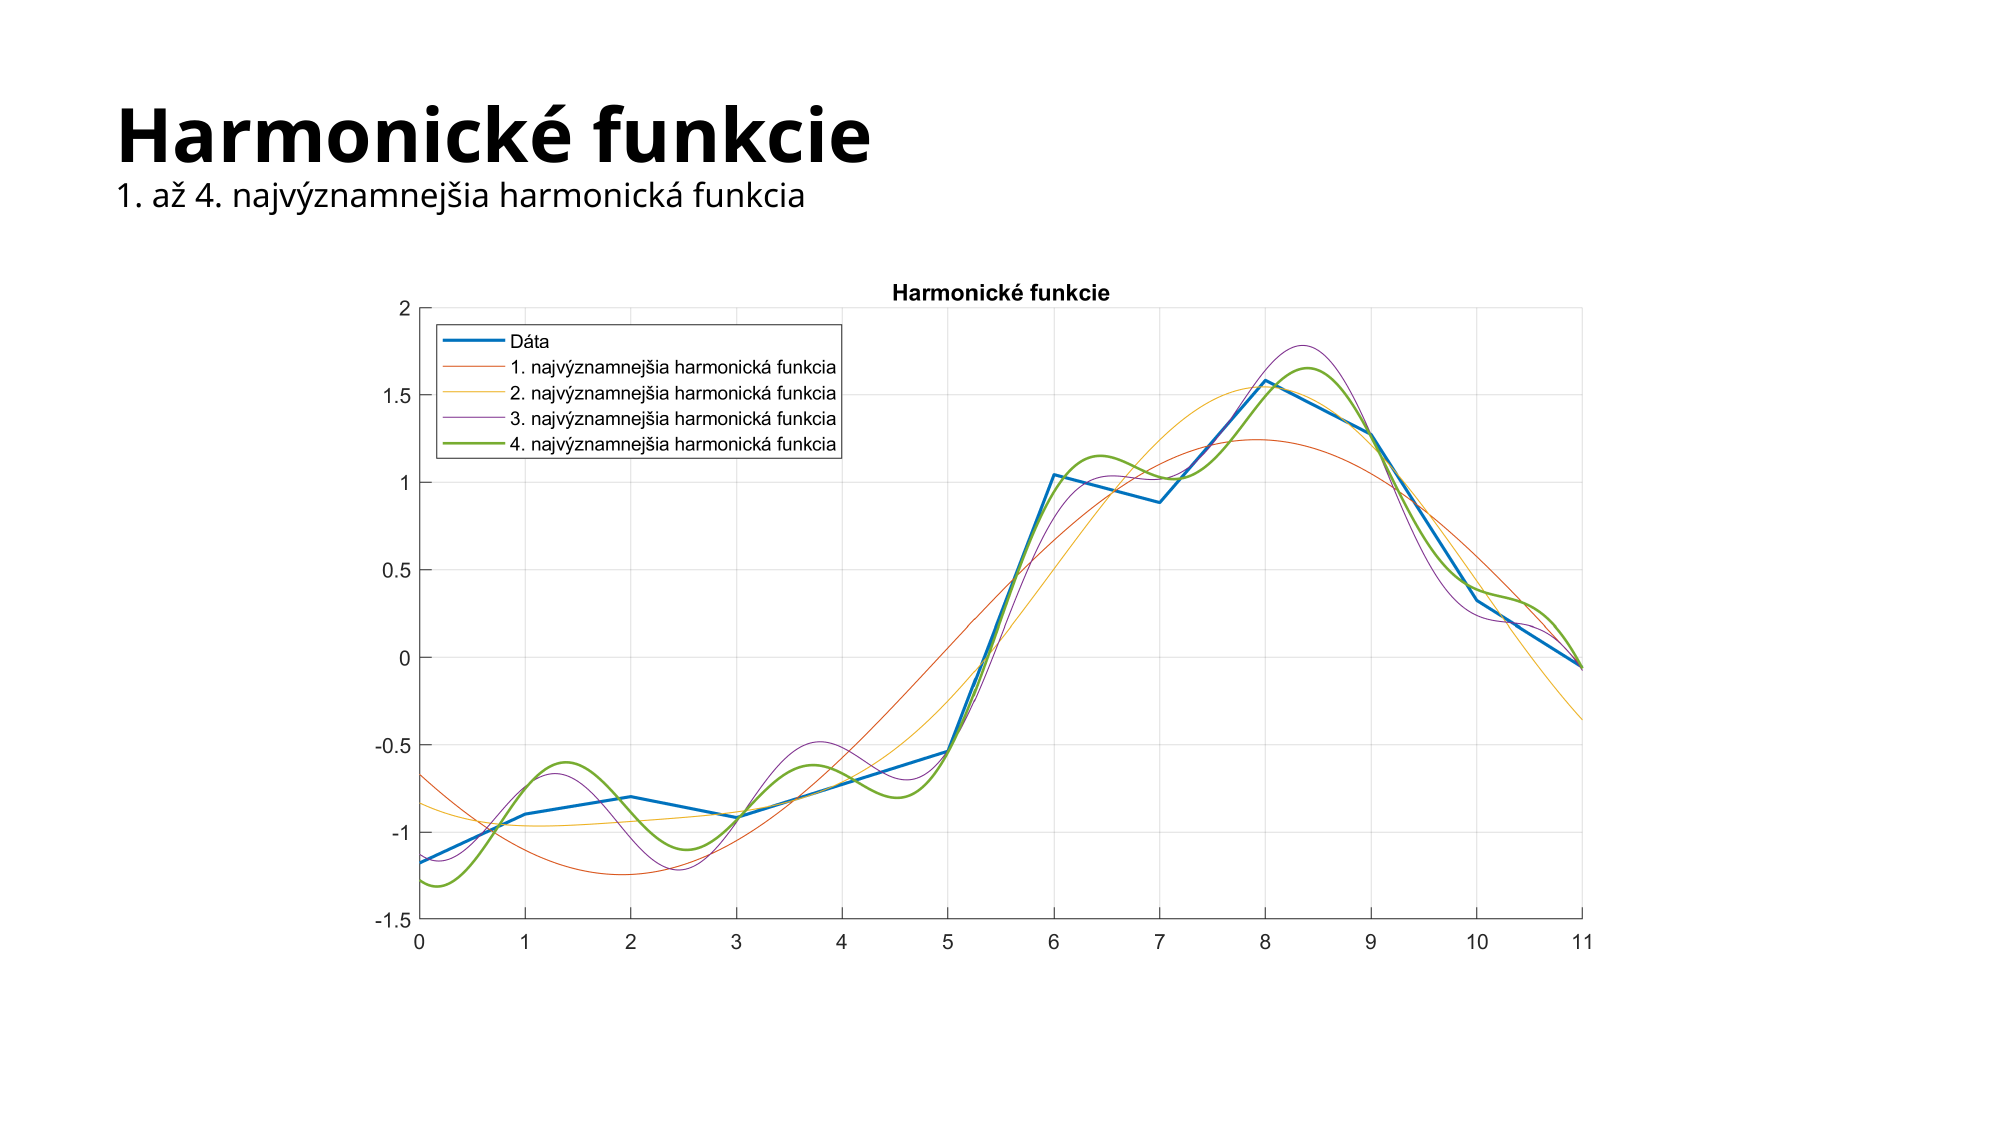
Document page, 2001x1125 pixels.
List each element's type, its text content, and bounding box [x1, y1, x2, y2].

title Harmonické funkcie 1. až 4. najvýznamnejšia harmonická funkcia [100, 90, 1849, 276]
picture [224, 251, 1725, 1002]
